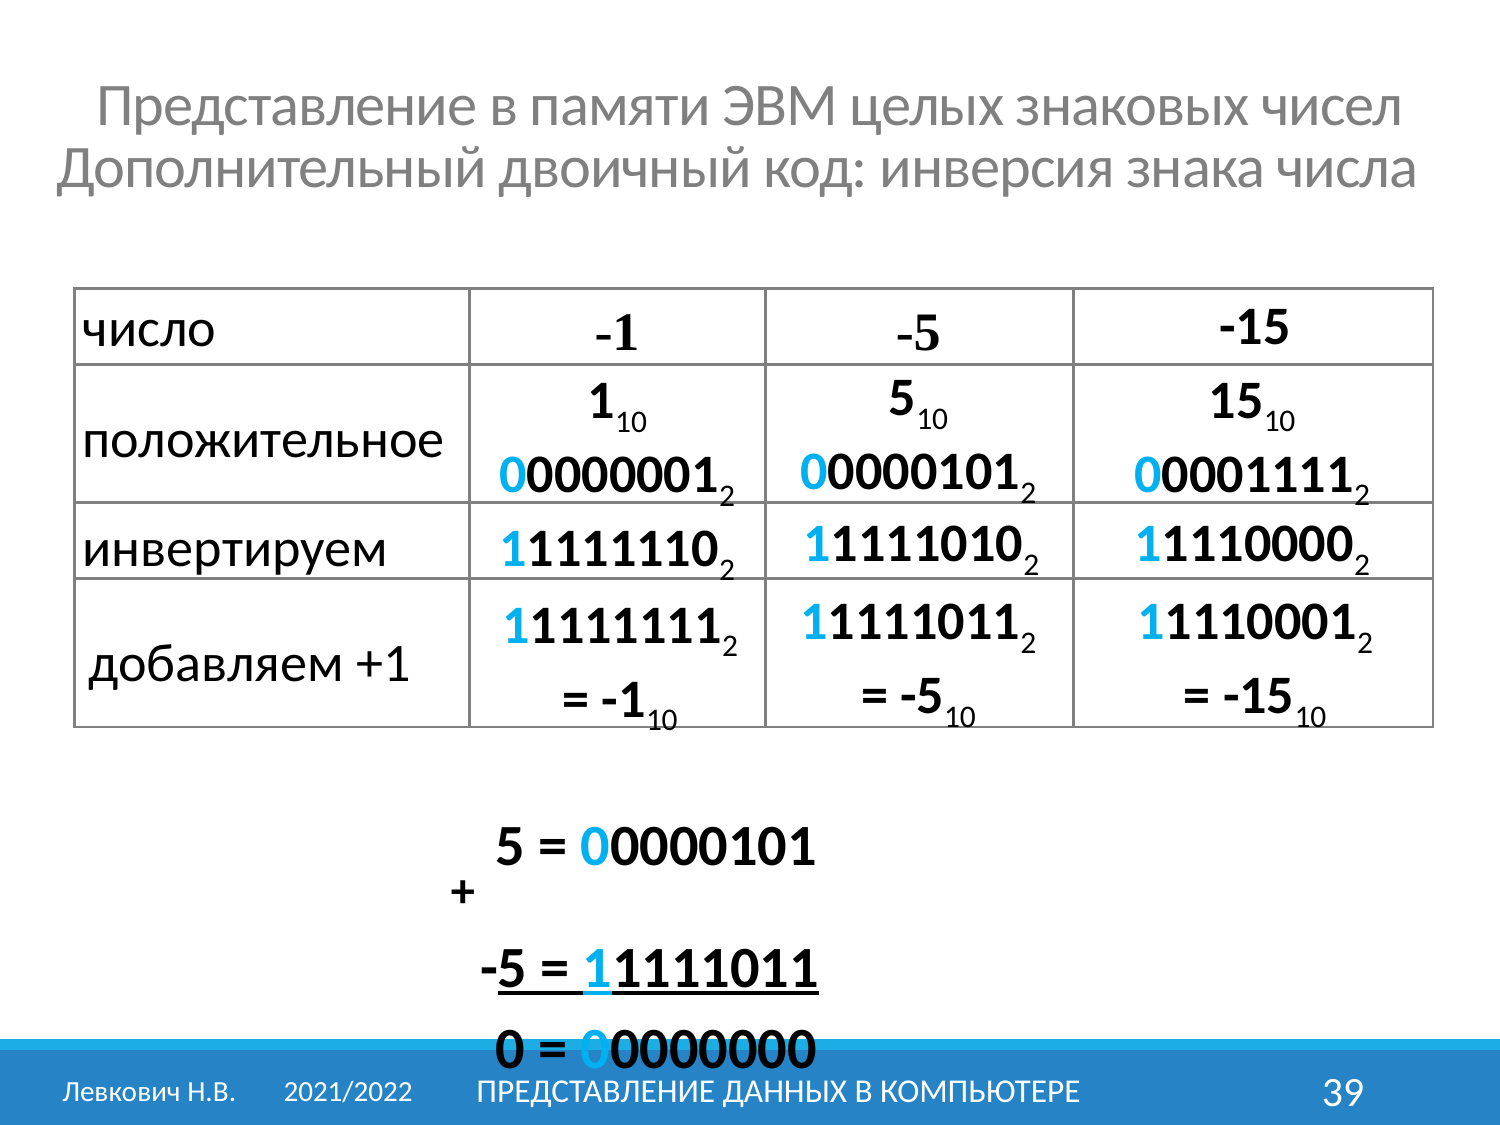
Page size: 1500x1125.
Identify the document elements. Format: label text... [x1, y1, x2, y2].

footer Представление данных в компьютере [453, 1059, 1105, 1120]
text_box добавляем +1 [76, 586, 472, 734]
table_cell [471, 368, 764, 501]
slide_number Левкович Н.В. 2021/2022 [47, 1059, 440, 1120]
text_box + 5 = 00000101 -5 = 11111011 0 = 00000000 [348, 774, 1282, 1035]
text_box Представление в памяти ЭВМ целых знаковых чисел Дополнительный двоичный код: инверсия знака числа [41, 78, 1459, 198]
text_box 110 000000012 [472, 373, 762, 504]
text_box число [70, 284, 473, 366]
table_cell [473, 504, 764, 577]
text_box 111110112 = -510 [767, 587, 1069, 734]
text_box -15 [1074, 284, 1436, 362]
text_box 111110102 [767, 503, 1075, 587]
text_box -5 [767, 290, 1069, 367]
text_box 111111102 [472, 509, 762, 591]
text_box -1 [466, 290, 767, 368]
text_box инвертируем [70, 503, 473, 587]
text_box 111111112 = -110 [472, 591, 768, 734]
text_box 111100012 = -1510 [1074, 586, 1436, 734]
text_box 111100002 [1075, 503, 1430, 586]
text_box 1510 000011112 [1074, 367, 1430, 503]
text_box 510 000001012 [767, 367, 1069, 504]
text_box положительное [70, 367, 467, 503]
slide_number 39 [1218, 1059, 1380, 1120]
